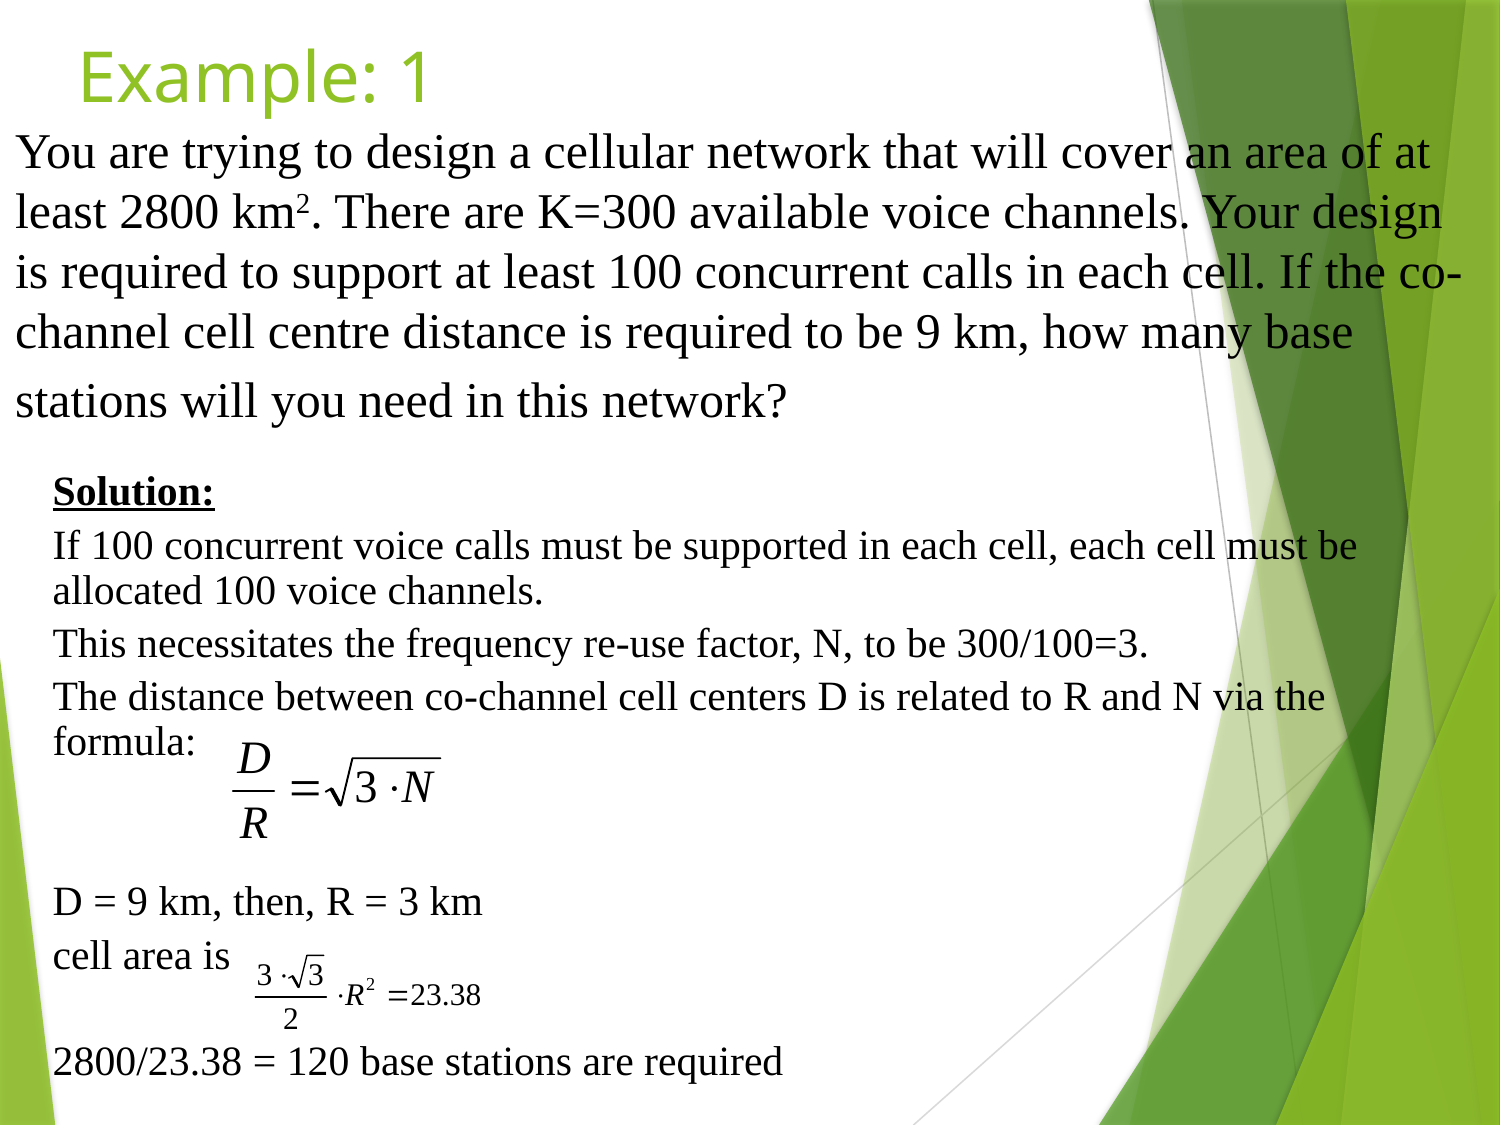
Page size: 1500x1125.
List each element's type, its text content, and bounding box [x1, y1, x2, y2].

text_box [224, 728, 450, 850]
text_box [249, 946, 487, 1038]
text_box Solution: If 100 concurrent voice calls must be supported in each cell, each cell must be allocated 100 voice channels. This necessitates the frequency re-use factor, N, to be 300/100=3. The distance between co-channel cell centers D is related to R and N via the formula: D = 9 km, then, R = 3 km cell area is 2800/23.38 = 120 base stations are required [37, 462, 1475, 1125]
text_box You are trying to design a cellular network that will cover an area of at least 2800 km2. There are K=300 available voice channels. Your design is required to support at least 100 concurrent calls in each cell. If the co-channel cell centre distance is required to be 9 km, how many base stations will you need in this network? [0, 124, 1500, 423]
title Example: 1 [62, 24, 1276, 124]
